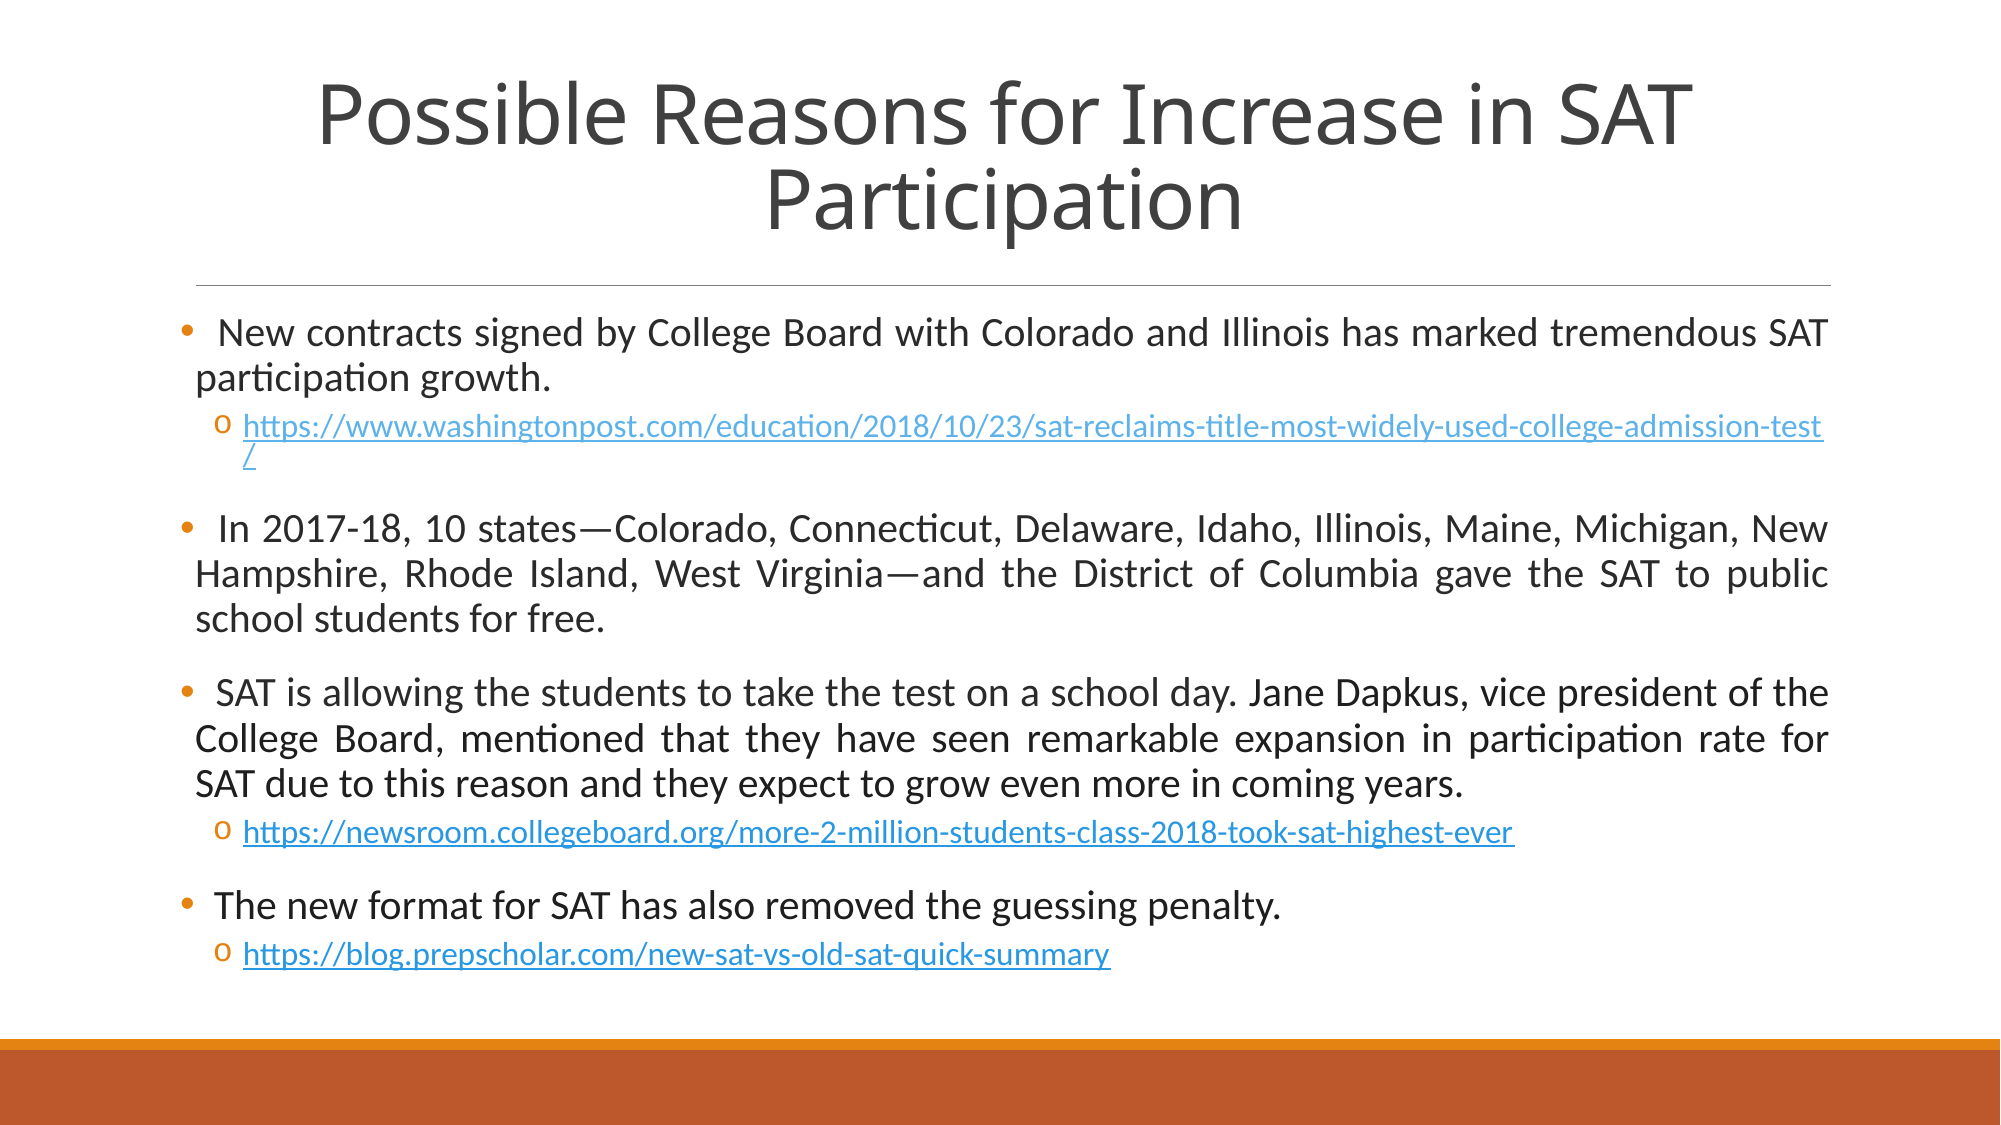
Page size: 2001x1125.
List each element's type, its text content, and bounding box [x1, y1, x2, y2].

text_box Possible Reasons for Increase in SAT Participation [179, 15, 1830, 254]
list New contracts signed by College Board with Colorado and Illinois has marked tremendous SAT participation growth. https://www.washingtonpost.com/education/2018/10/23/sat-reclaims-title-most-widely-used-college-admission-test/ In 2017-18, 10 states—Colorado, Connecticut, Delaware, Idaho, Illinois, Maine, Michigan, New Hampshire, Rhode Island, West Virginia—and the District of Columbia gave the SAT to public school students for free. SAT is allowing the students to take the test on a school day. Jane Dapkus, vice president of the College Board, mentioned that they have seen remarkable expansion in participation rate for SAT due to this reason and they expect to grow even more in coming years. https://newsroom.collegeboard.org/more-2-million-students-class-2018-took-sat-highest-ever The new format for SAT has also removed the guessing penalty. https://blog.prepscholar.com/new-sat-vs-old-sat-quick-summary [180, 302, 1830, 963]
